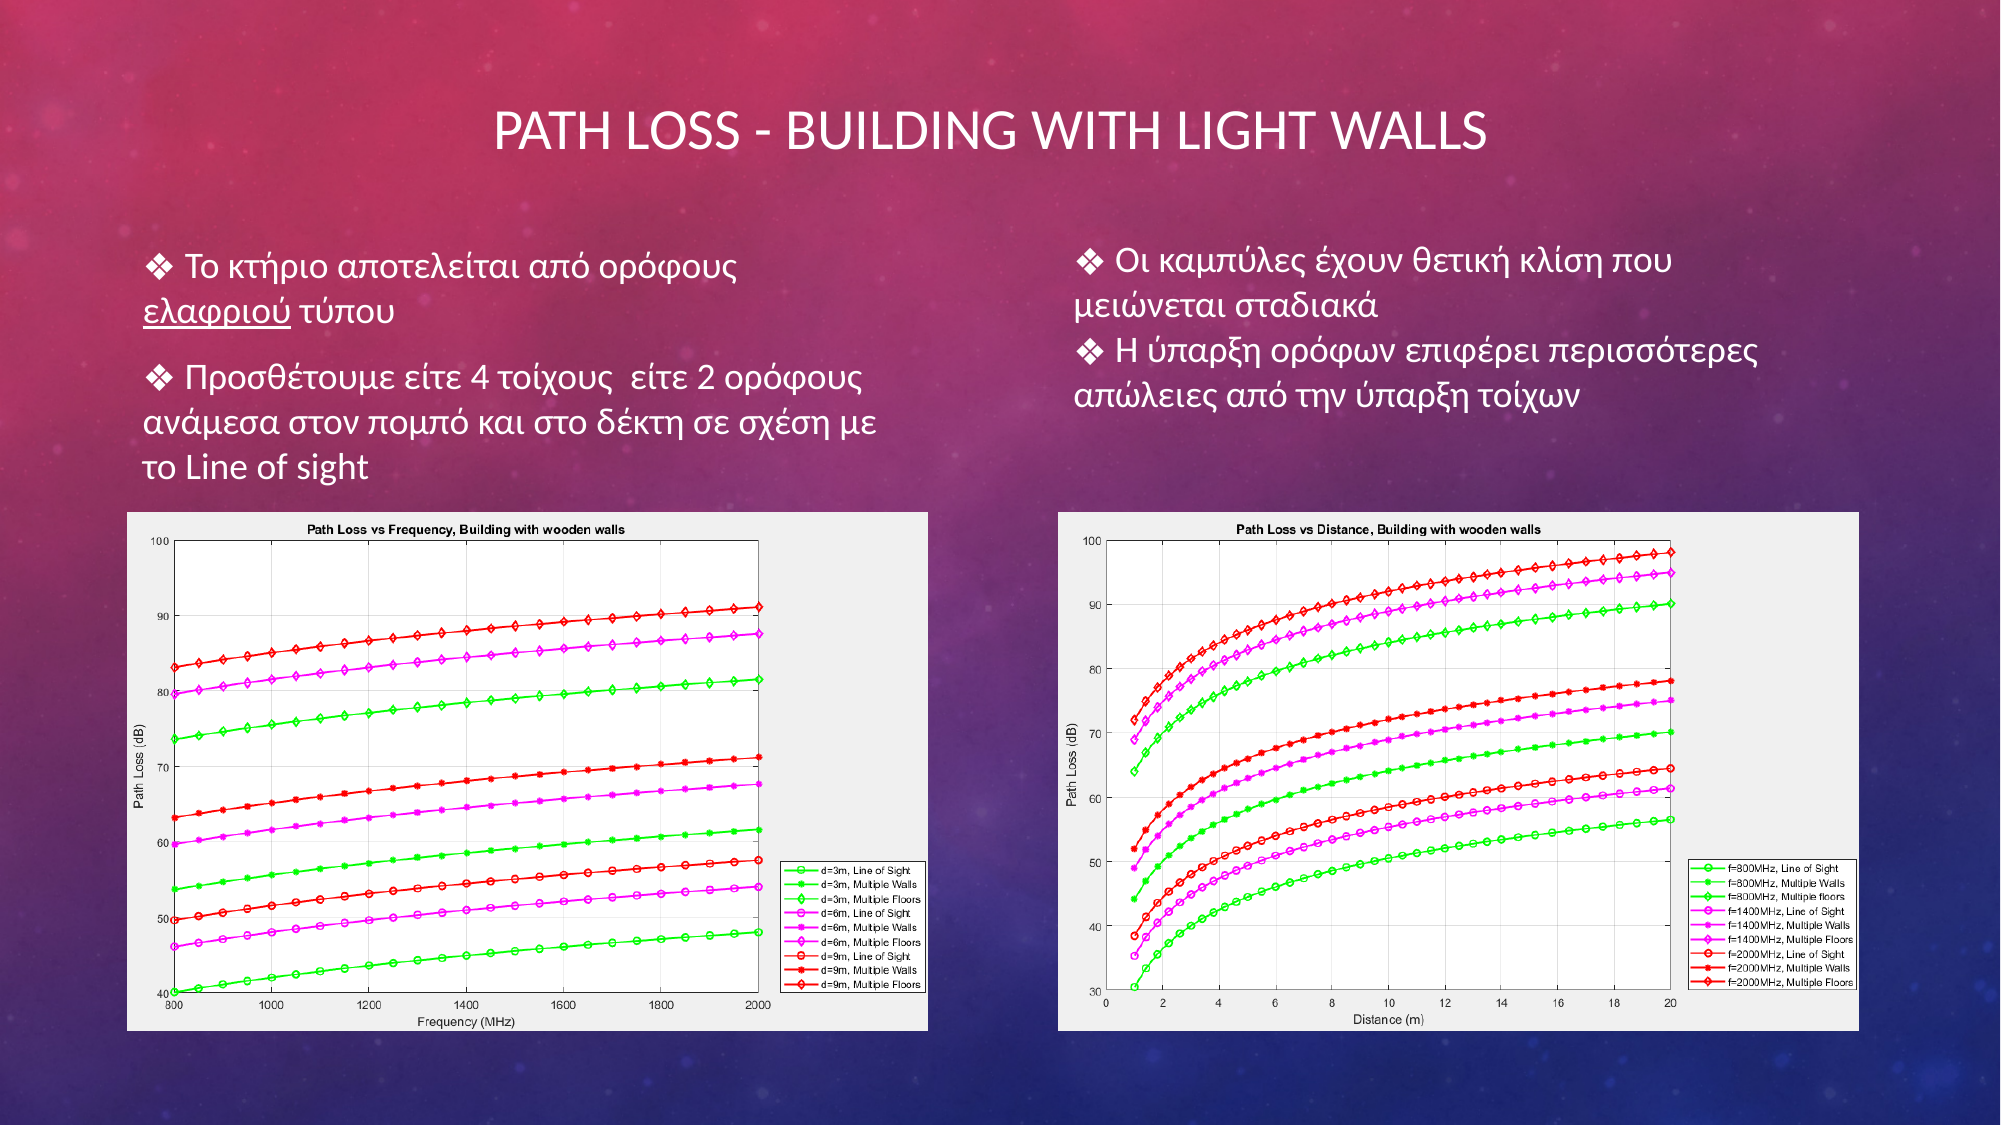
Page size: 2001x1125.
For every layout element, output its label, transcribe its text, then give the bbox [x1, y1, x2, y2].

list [126, 512, 928, 1032]
list Οι καμπύλες έχουν θετική κλίση που μειώνεται σταδιακά Η ύπαρξη ορόφων επιφέρει περισσότερες απώλειες από την ύπαρξη τοίχων [1058, 175, 1834, 511]
title PATH LOSS - BUILDING WITH LIGHT WALLS [478, 54, 1522, 198]
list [1057, 512, 1859, 1032]
picture [0, 0, 2001, 1125]
list Το κτήριο αποτελείται από ορόφους ελαφριού τύπου Προσθέτουμε είτε 4 τοίχους είτε 2 ορόφους ανάμεσα στον πομπό και στο δέκτη σε σχέση με το Line of sight [127, 170, 901, 511]
